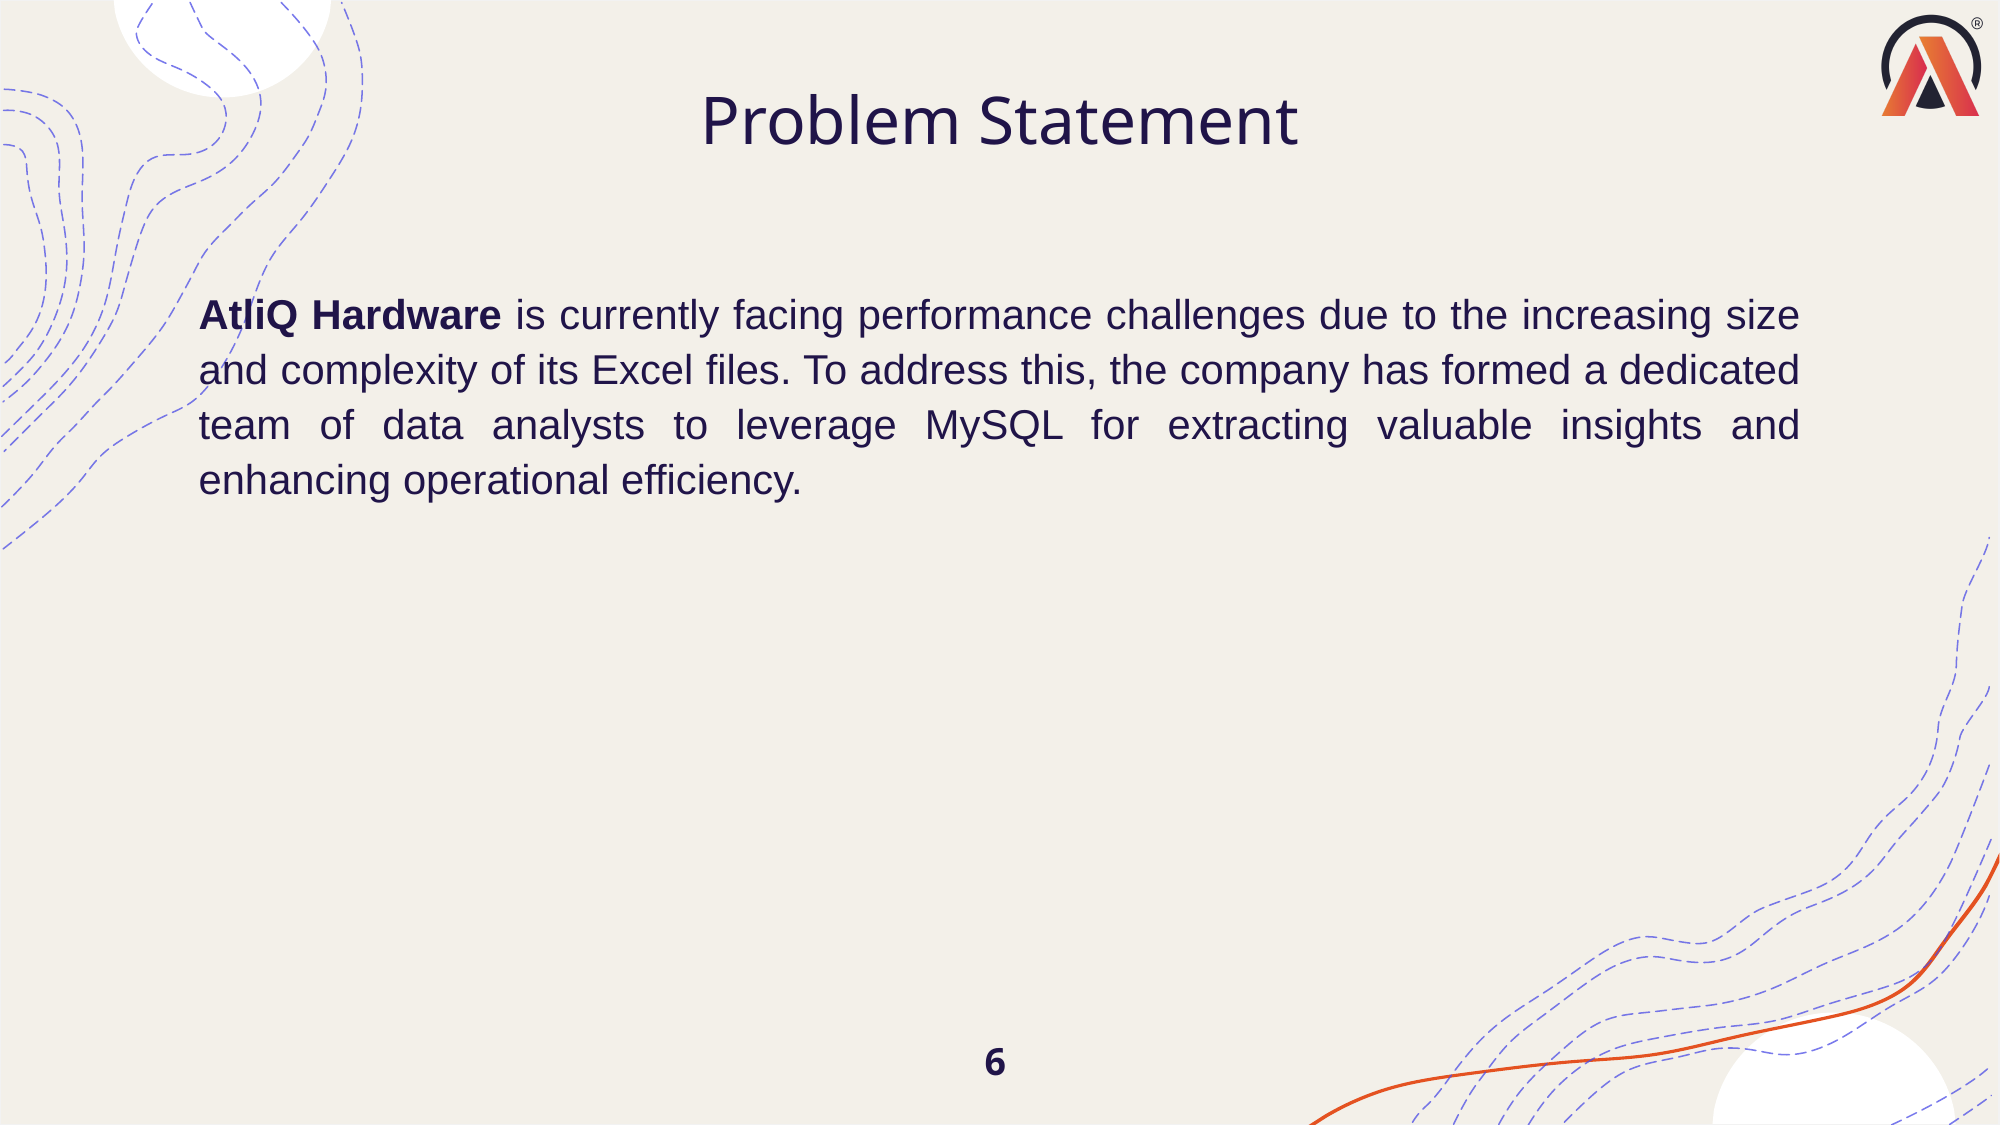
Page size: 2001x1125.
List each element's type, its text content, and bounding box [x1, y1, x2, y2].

subtitle AtliQ Hardware is currently facing performance challenges due to the increasing size and complexity of its Excel files. To address this, the company has formed a dedicated team of data analysts to leverage MySQL for extracting valuable insights and enhancing operational efficiency. [183, 204, 1817, 955]
text_box 6 [969, 1030, 1031, 1091]
text_box Problem Statement [297, 63, 1703, 167]
text_box [1878, 12, 1986, 116]
